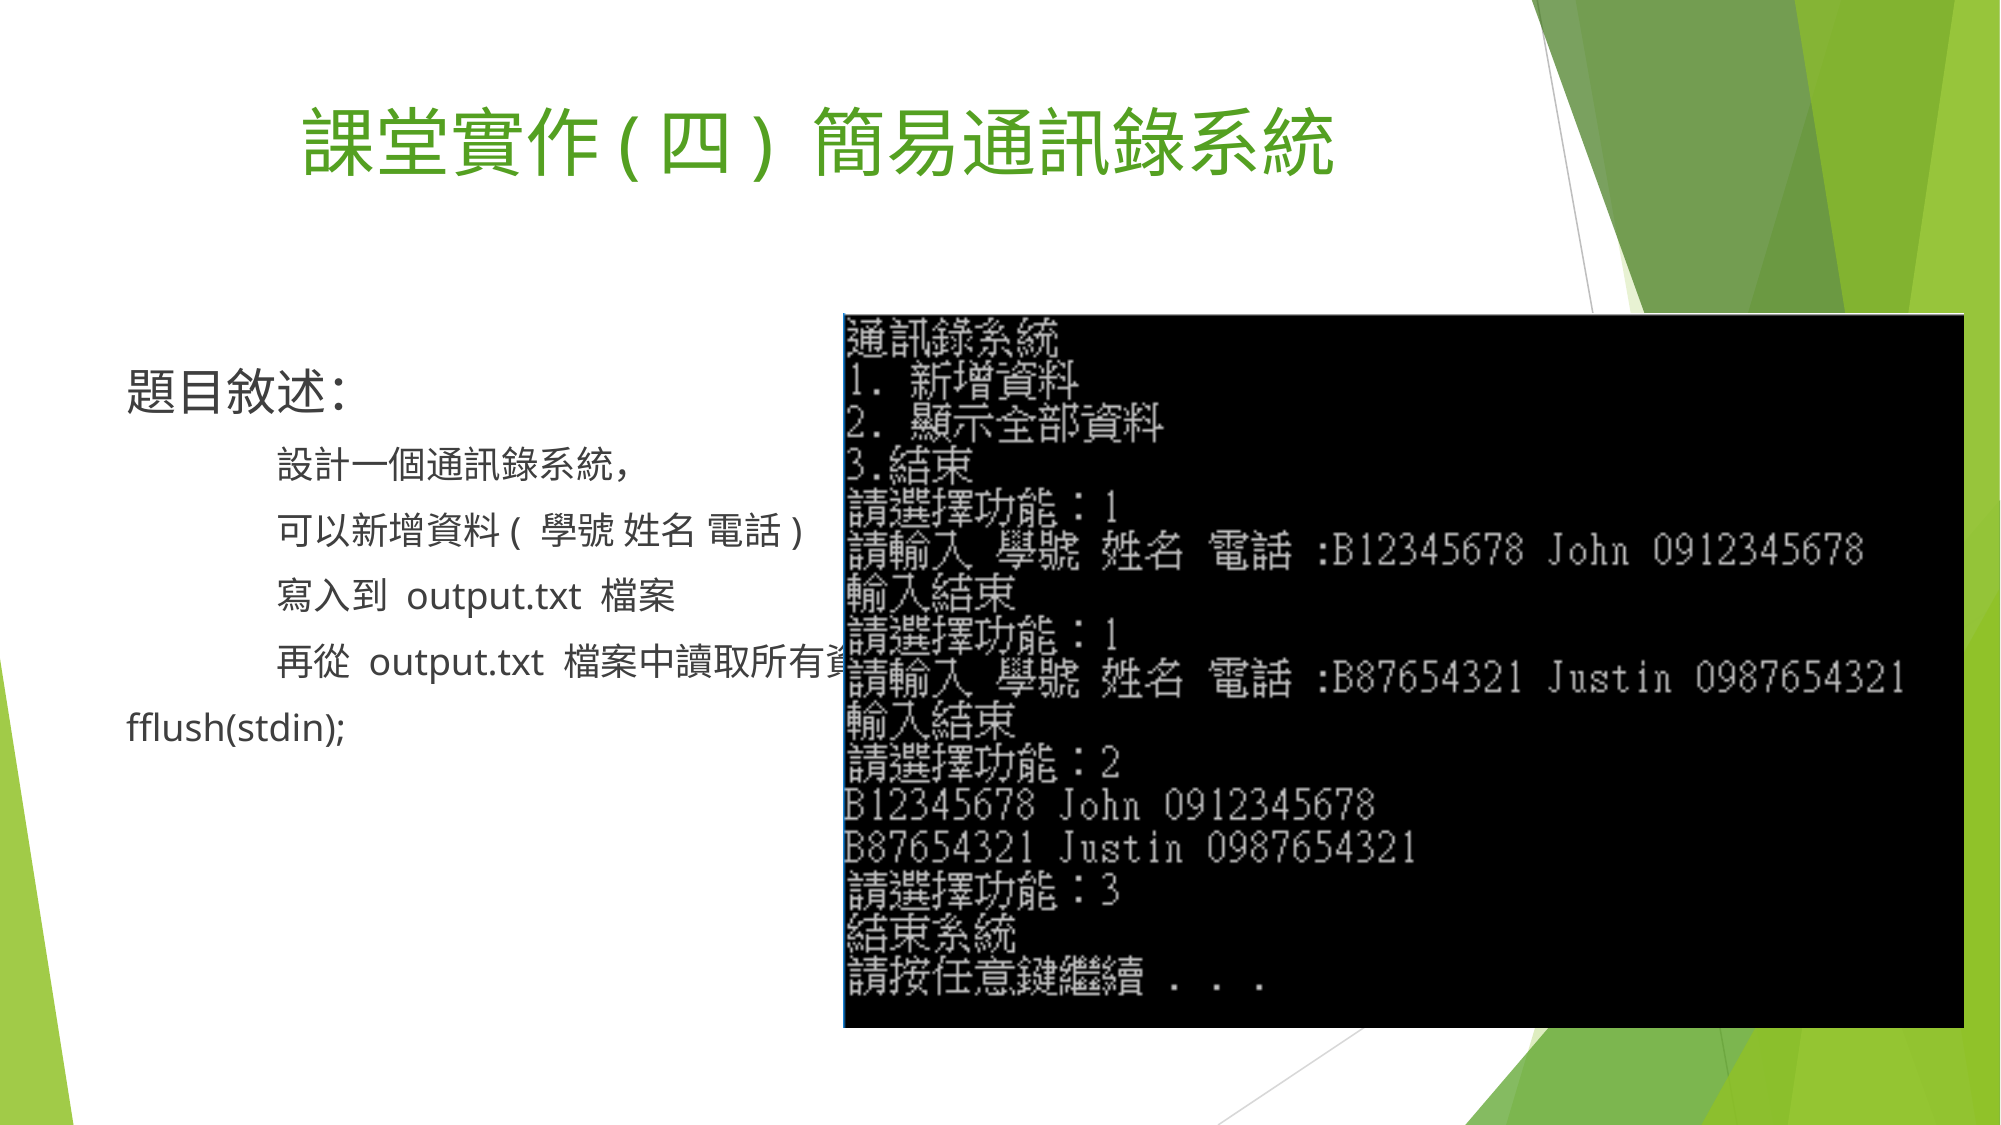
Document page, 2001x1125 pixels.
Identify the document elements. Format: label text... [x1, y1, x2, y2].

title 課堂實作(四) 簡易通訊錄系統 [113, 88, 1524, 212]
picture [843, 313, 1964, 1028]
list 題目敘述： 設計一個通訊錄系統， 可以新增資料( 學號 姓名 電話) 寫入到 output.txt 檔案 再從 output.txt 檔案中讀取所有資料 fflush(stdin); [111, 352, 838, 989]
